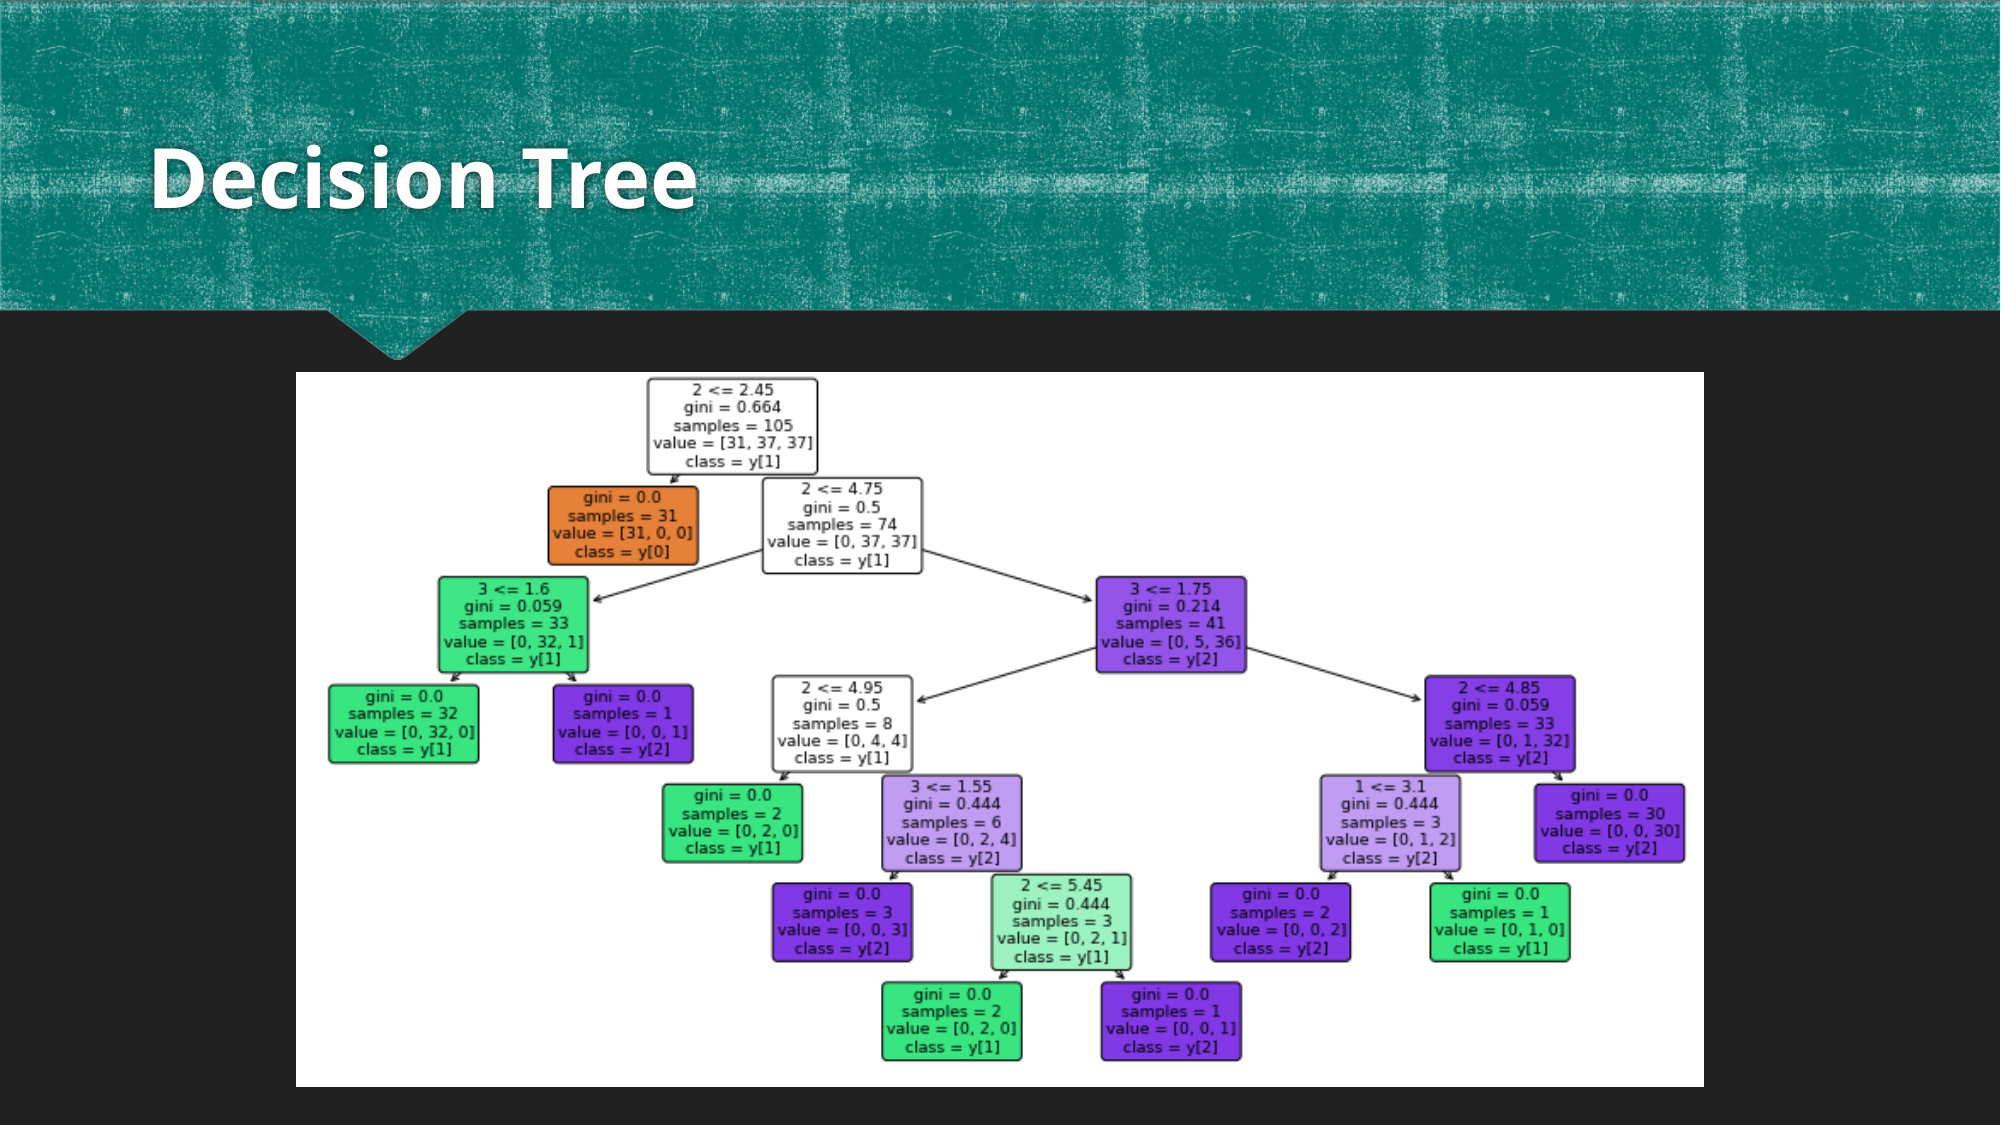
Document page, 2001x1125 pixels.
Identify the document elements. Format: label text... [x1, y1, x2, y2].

picture [296, 372, 1704, 1087]
title Decision Tree [132, 73, 1868, 233]
